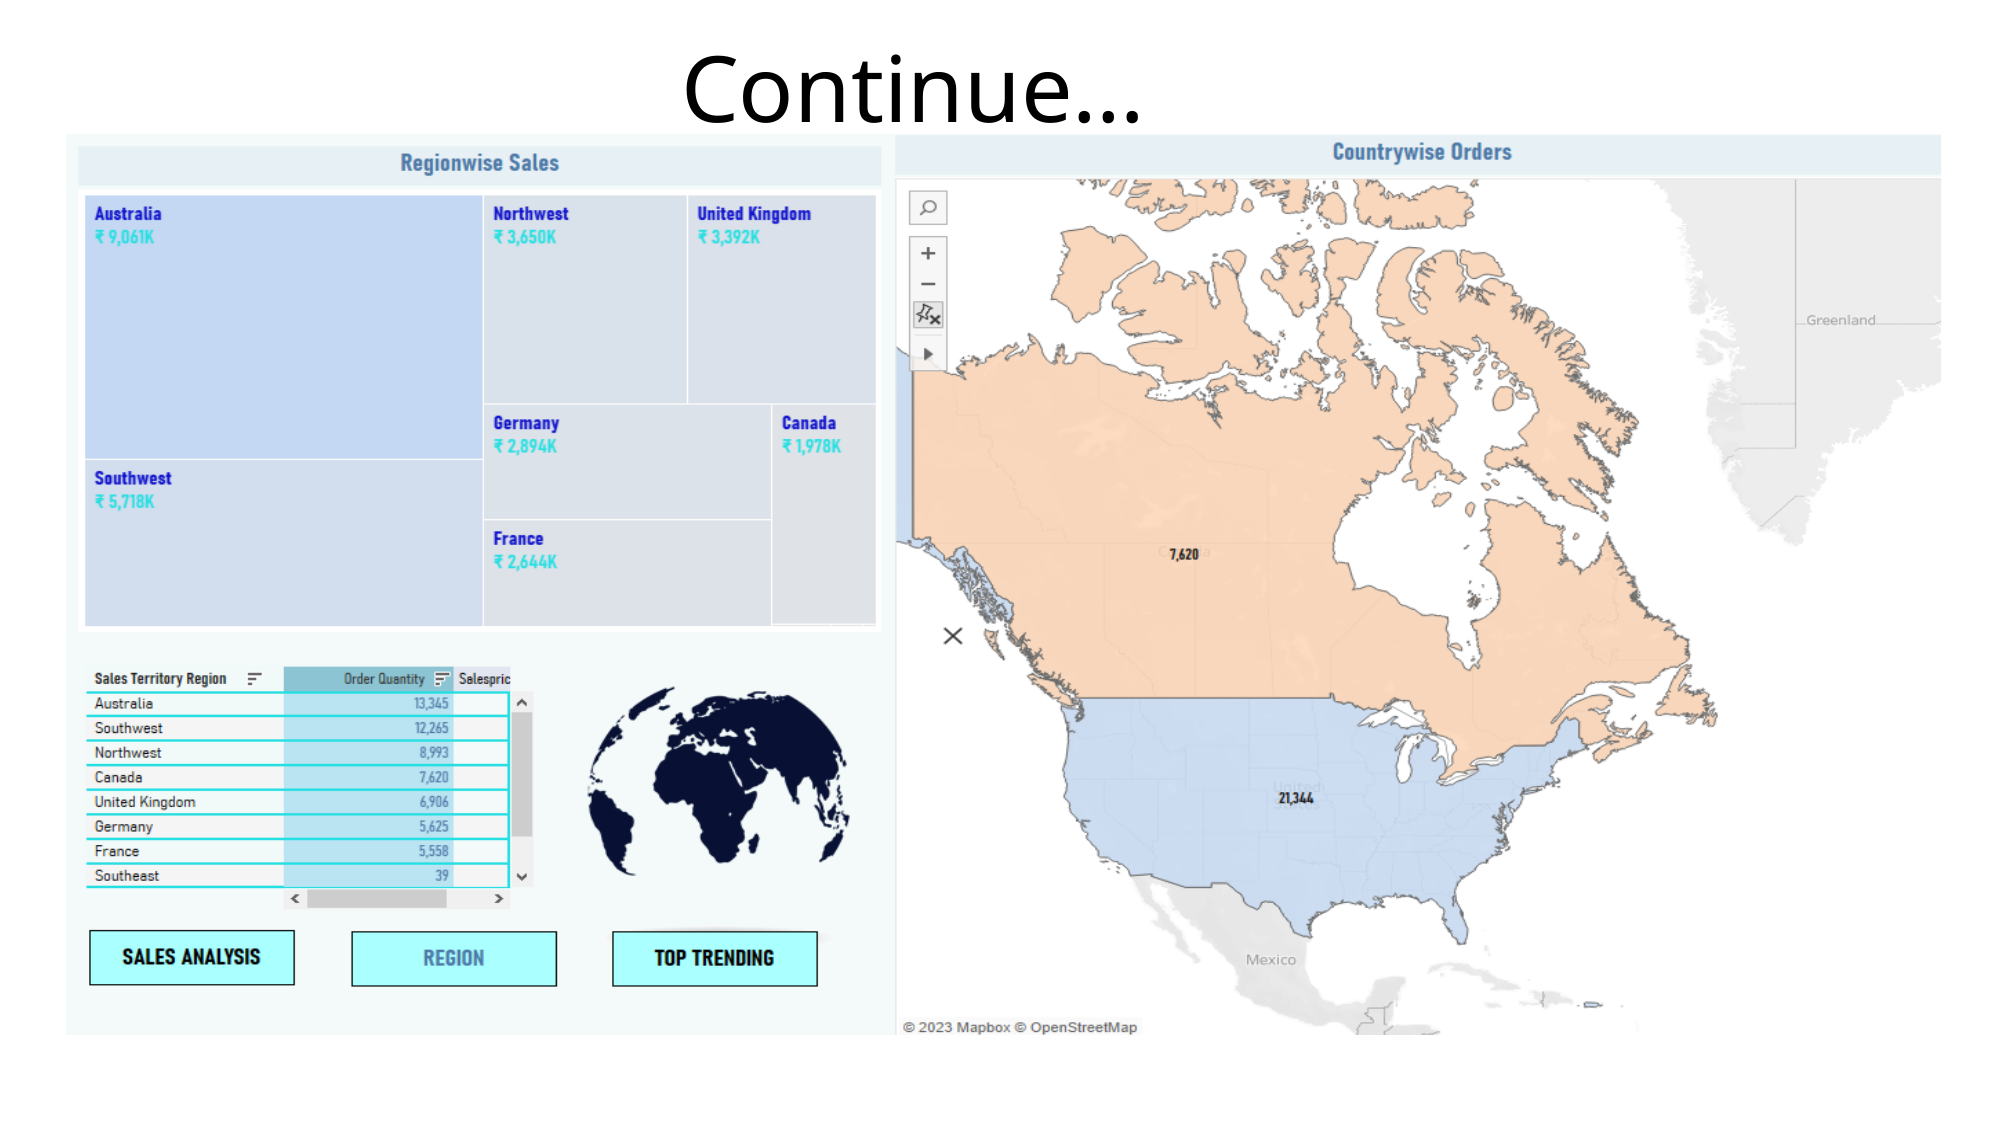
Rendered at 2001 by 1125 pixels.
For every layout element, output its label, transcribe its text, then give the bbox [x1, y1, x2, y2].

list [66, 134, 1941, 1035]
title Continue… [87, 17, 1740, 134]
